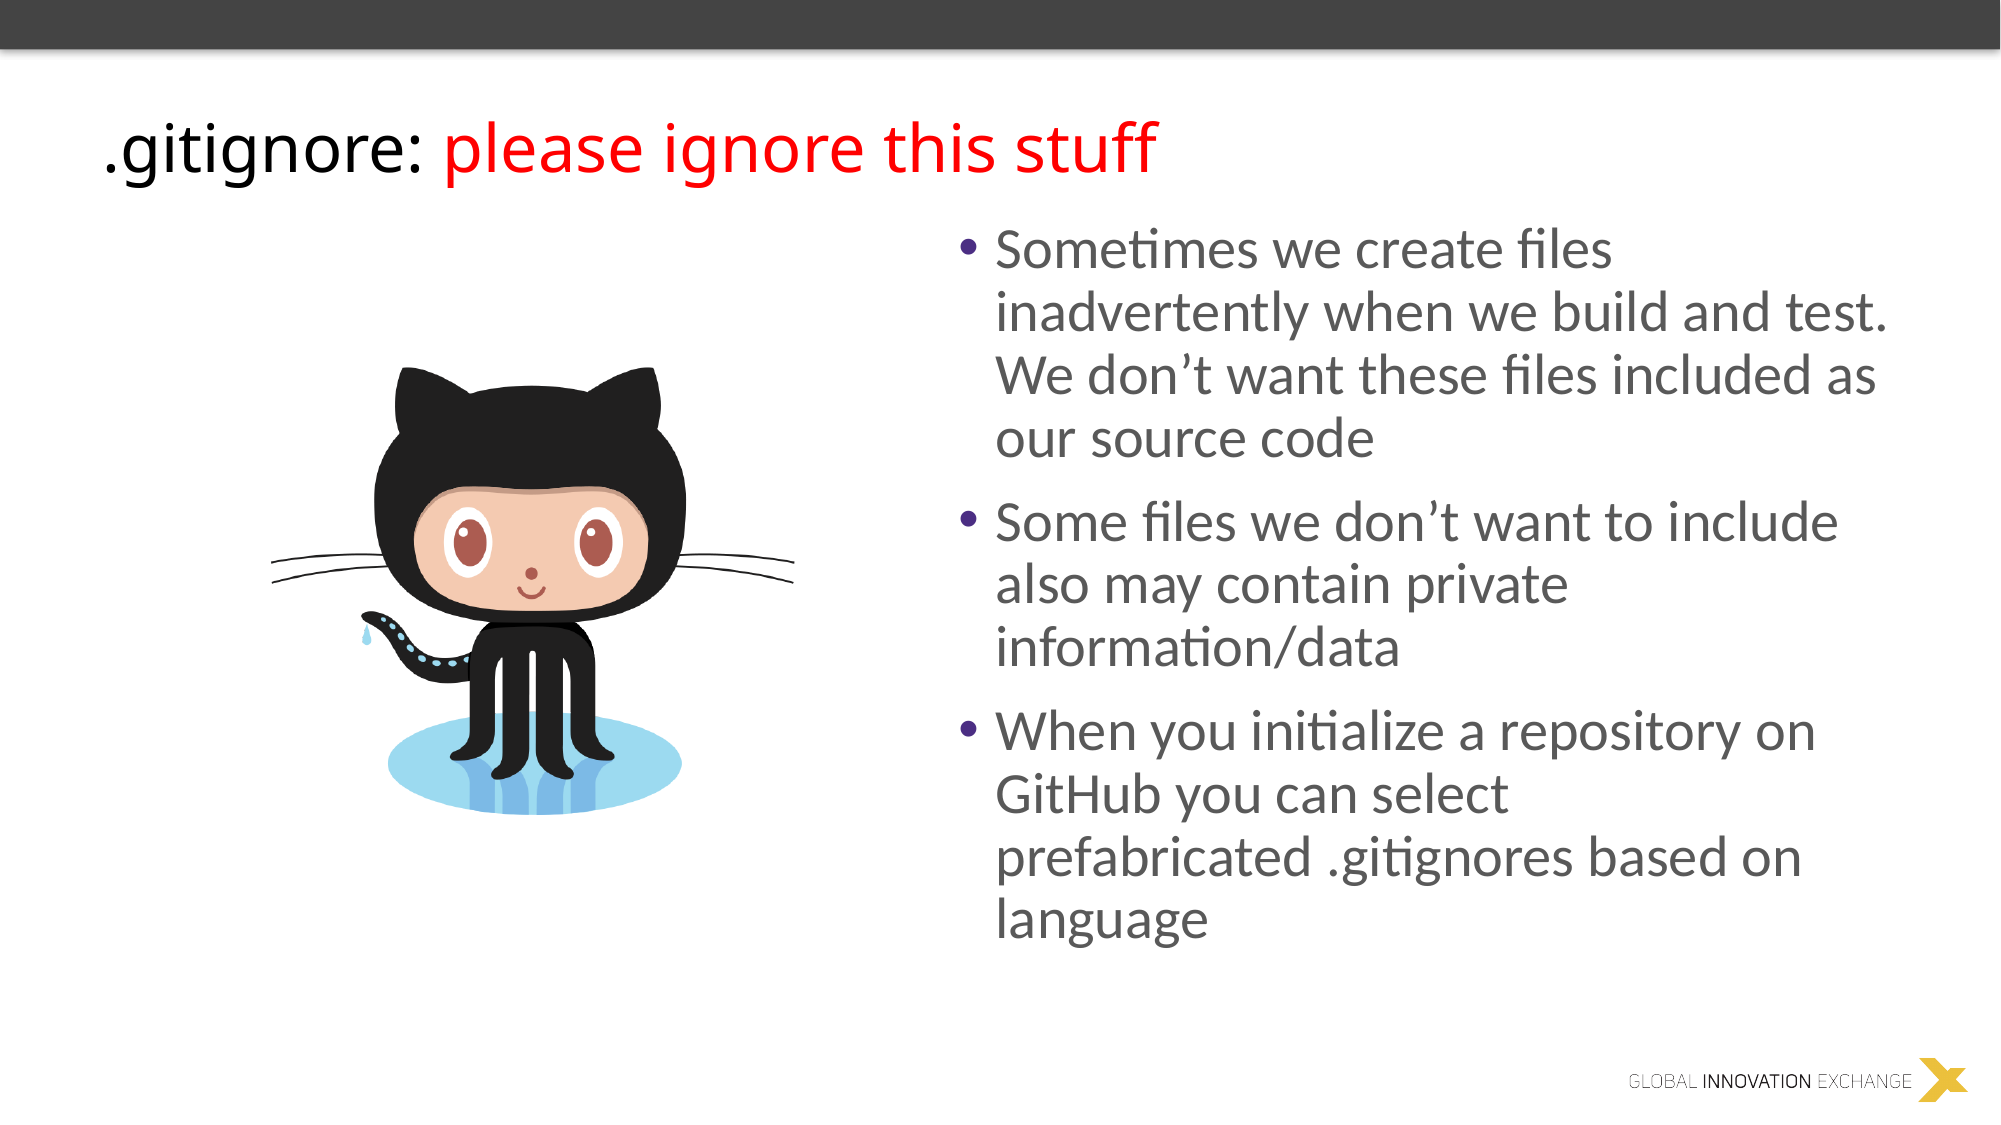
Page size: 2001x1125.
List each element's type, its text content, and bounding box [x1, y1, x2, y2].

picture [252, 358, 813, 824]
picture [1619, 1053, 1979, 1107]
list .gitignore: please ignore this stuff [87, 69, 1938, 233]
text_box Sometimes we create files inadvertently when we build and test. We don’t want these files included as our source code Some files we don’t want to include also may contain private information/data When you initialize a repository on GitHub you can select prefabricated .gitignores based on language [943, 188, 1931, 982]
